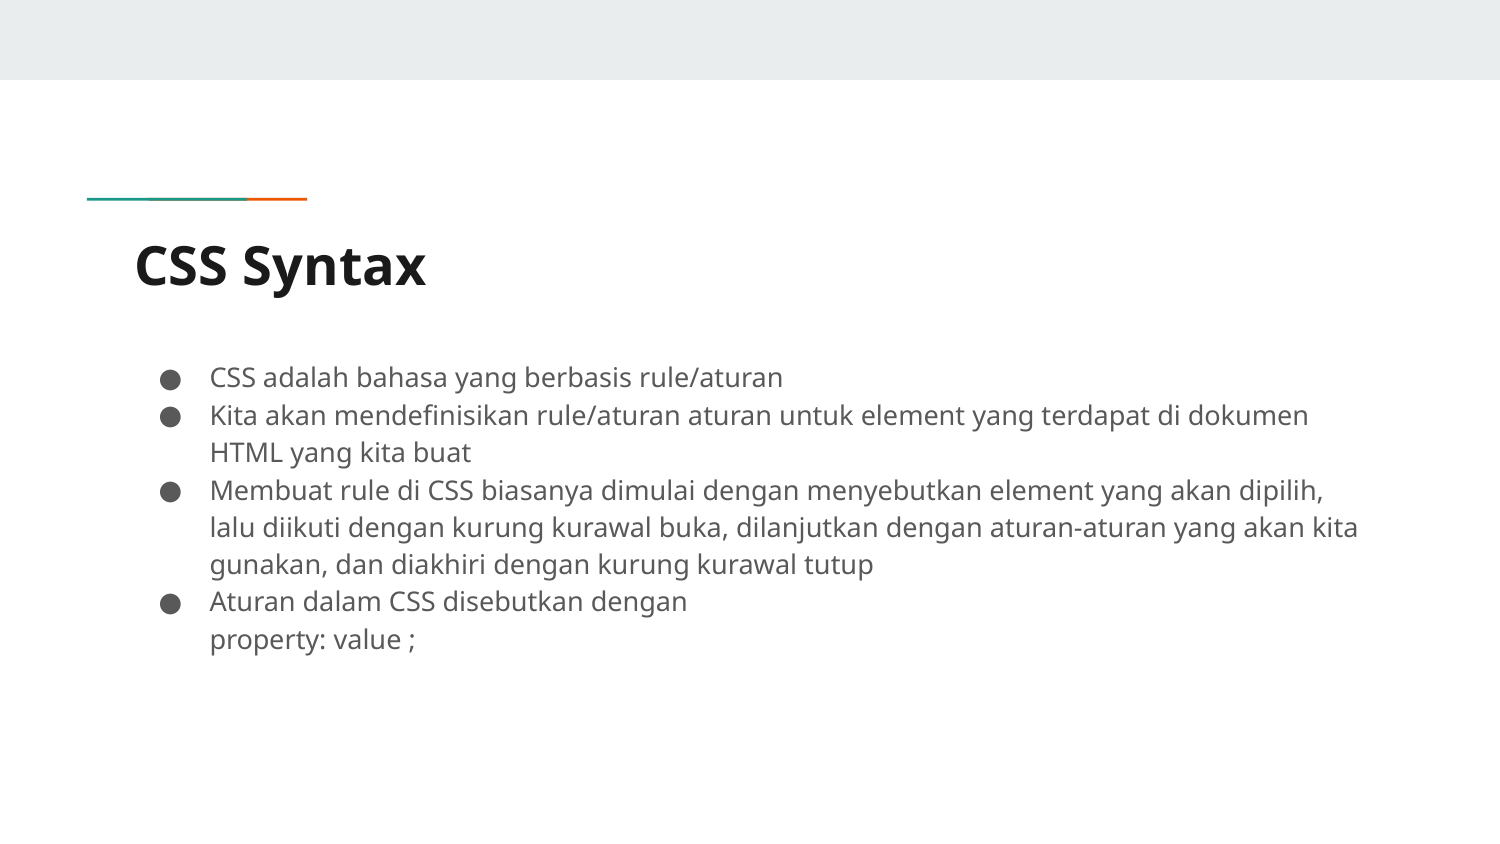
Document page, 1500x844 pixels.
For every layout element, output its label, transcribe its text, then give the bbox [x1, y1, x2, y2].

list CSS adalah bahasa yang berbasis rule/aturan Kita akan mendefinisikan rule/aturan aturan untuk element yang terdapat di dokumen HTML yang kita buat Membuat rule di CSS biasanya dimulai dengan menyebutkan element yang akan dipilih, lalu diikuti dengan kurung kurawal buka, dilanjutkan dengan aturan-aturan yang akan kita gunakan, dan diakhiri dengan kurung kurawal tutup Aturan dalam CSS disebutkan dengan property: value ; [119, 341, 1381, 712]
title CSS Syntax [119, 216, 1381, 305]
